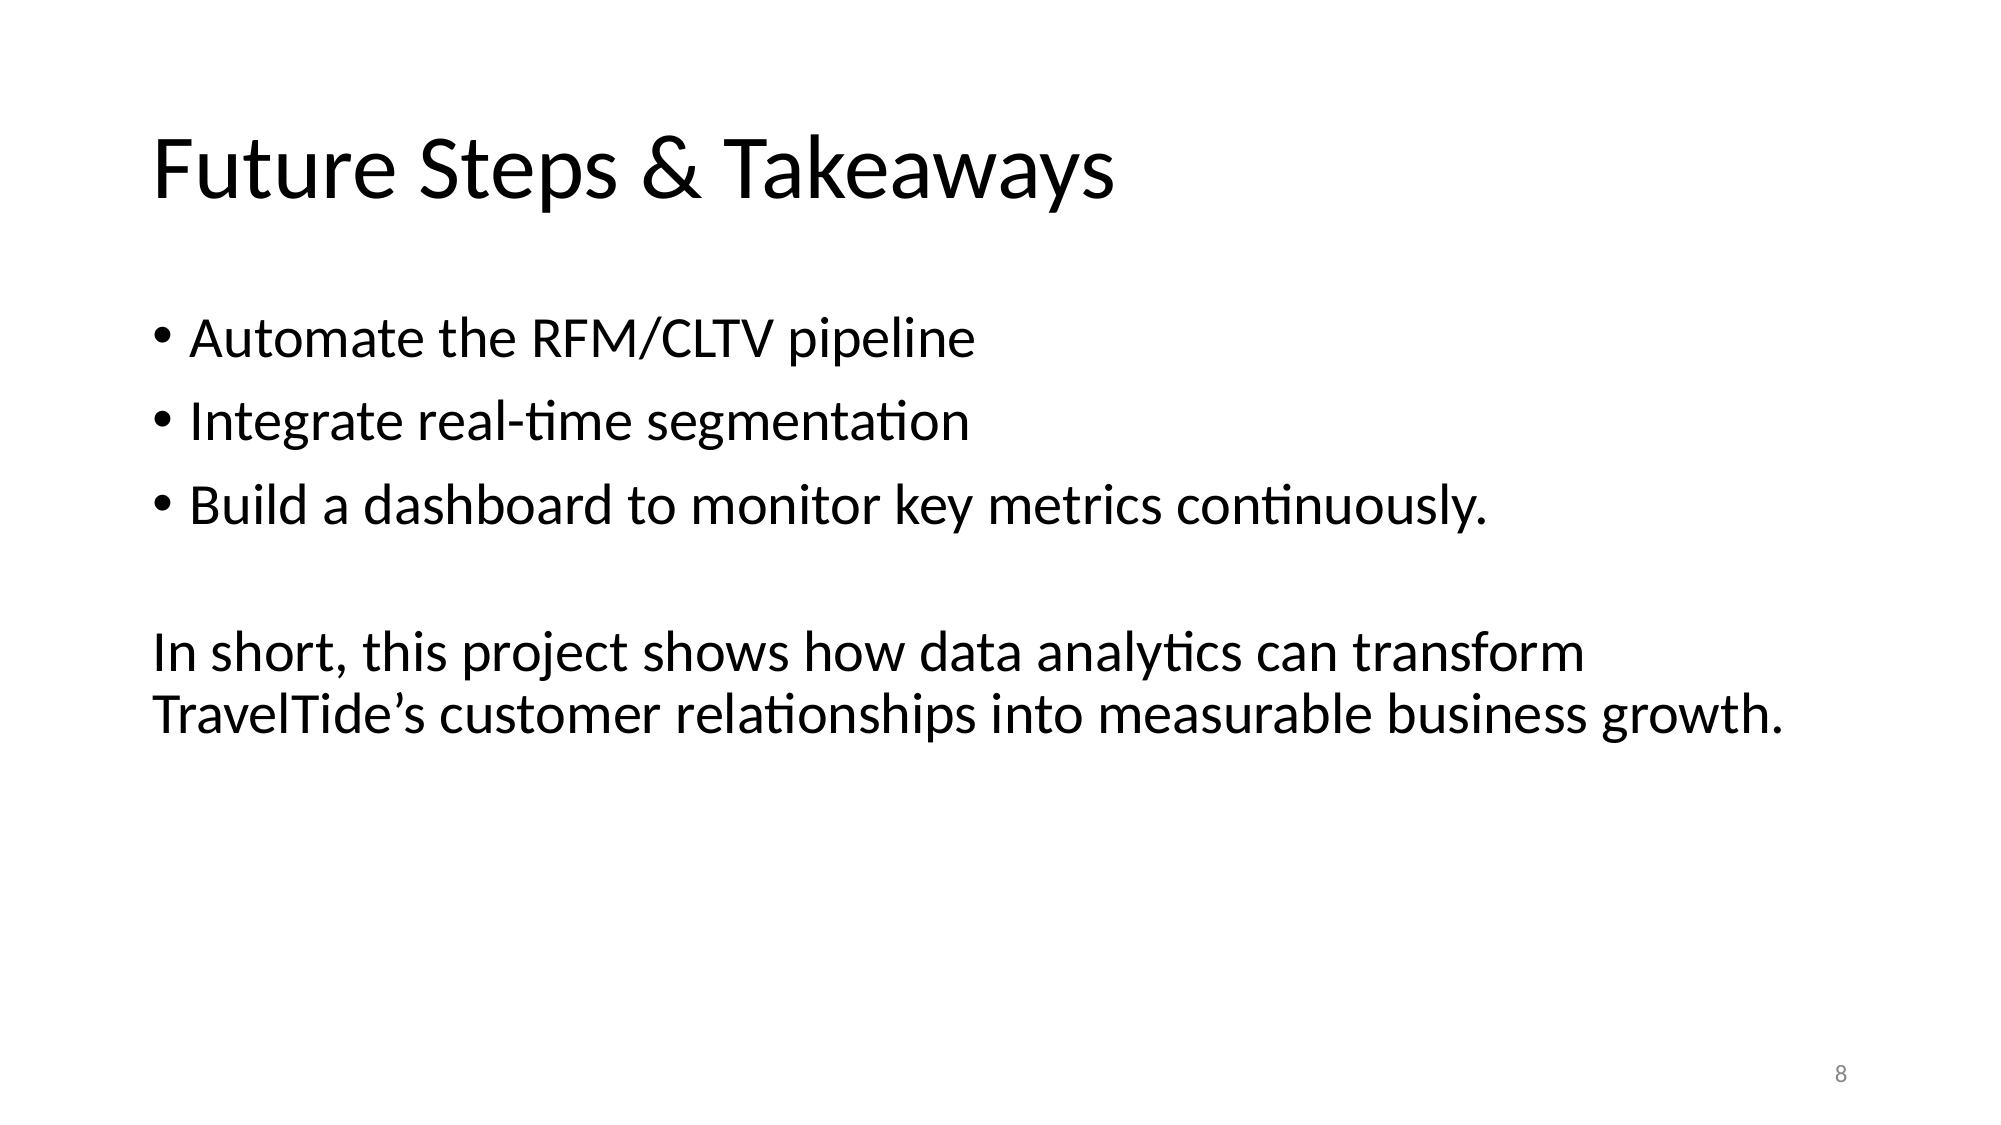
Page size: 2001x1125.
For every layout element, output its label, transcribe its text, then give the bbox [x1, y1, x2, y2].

slide_number ‹#› [1412, 1042, 1863, 1103]
list Automate the RFM/CLTV pipeline Integrate real-time segmentation Build a dashboard to monitor key metrics continuously. In short, this project shows how data analytics can transform TravelTide’s customer relationships into measurable business growth. [137, 299, 1863, 1014]
title Future Steps & Takeaways [137, 59, 1863, 278]
